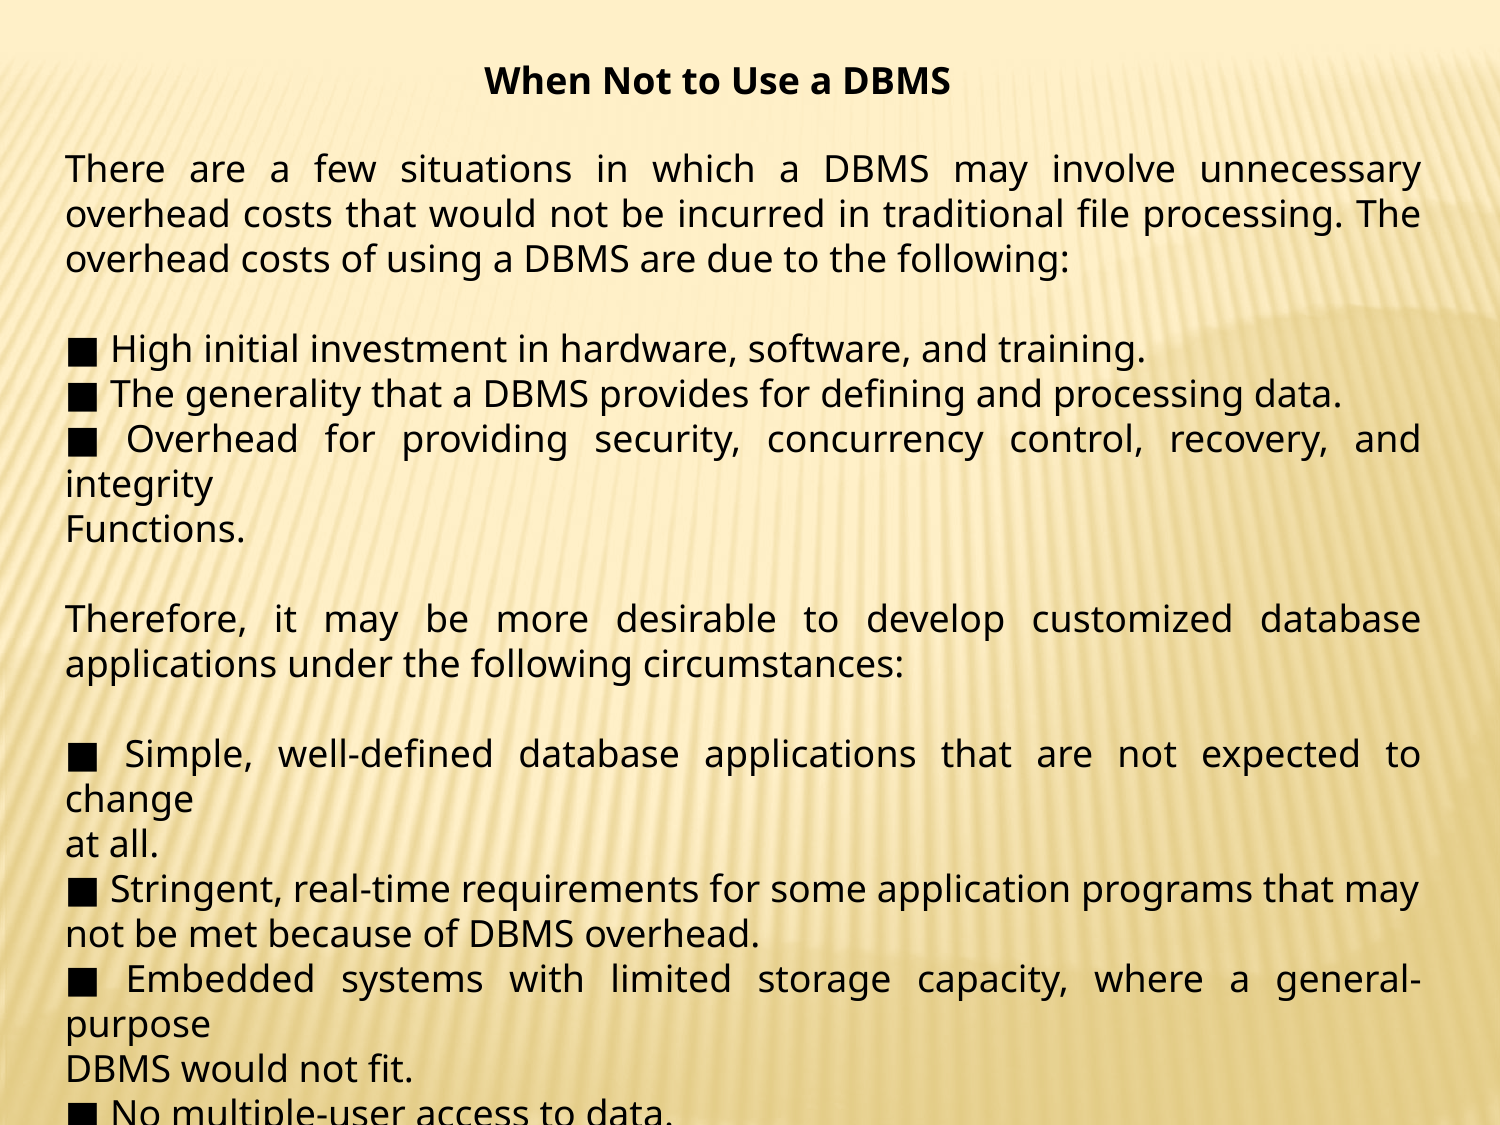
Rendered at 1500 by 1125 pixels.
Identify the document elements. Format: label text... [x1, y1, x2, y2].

text_box When Not to Use a DBMS [469, 49, 967, 110]
text_box There are a few situations in which a DBMS may involve unnecessary overhead costs that would not be incurred in traditional file processing. The overhead costs of using a DBMS are due to the following: ■ High initial investment in hardware, software, and training. ■ The generality that a DBMS provides for defining and processing data. ■ Overhead for providing security, concurrency control, recovery, and integrity Functions. Therefore, it may be more desirable to develop customized database applications under the following circumstances: ■ Simple, well-defined database applications that are not expected to change at all. ■ Stringent, real-time requirements for some application programs that may not be met because of DBMS overhead. ■ Embedded systems with limited storage capacity, where a general-purpose DBMS would not fit. ■ No multiple-user access to data. [50, 137, 1438, 1125]
